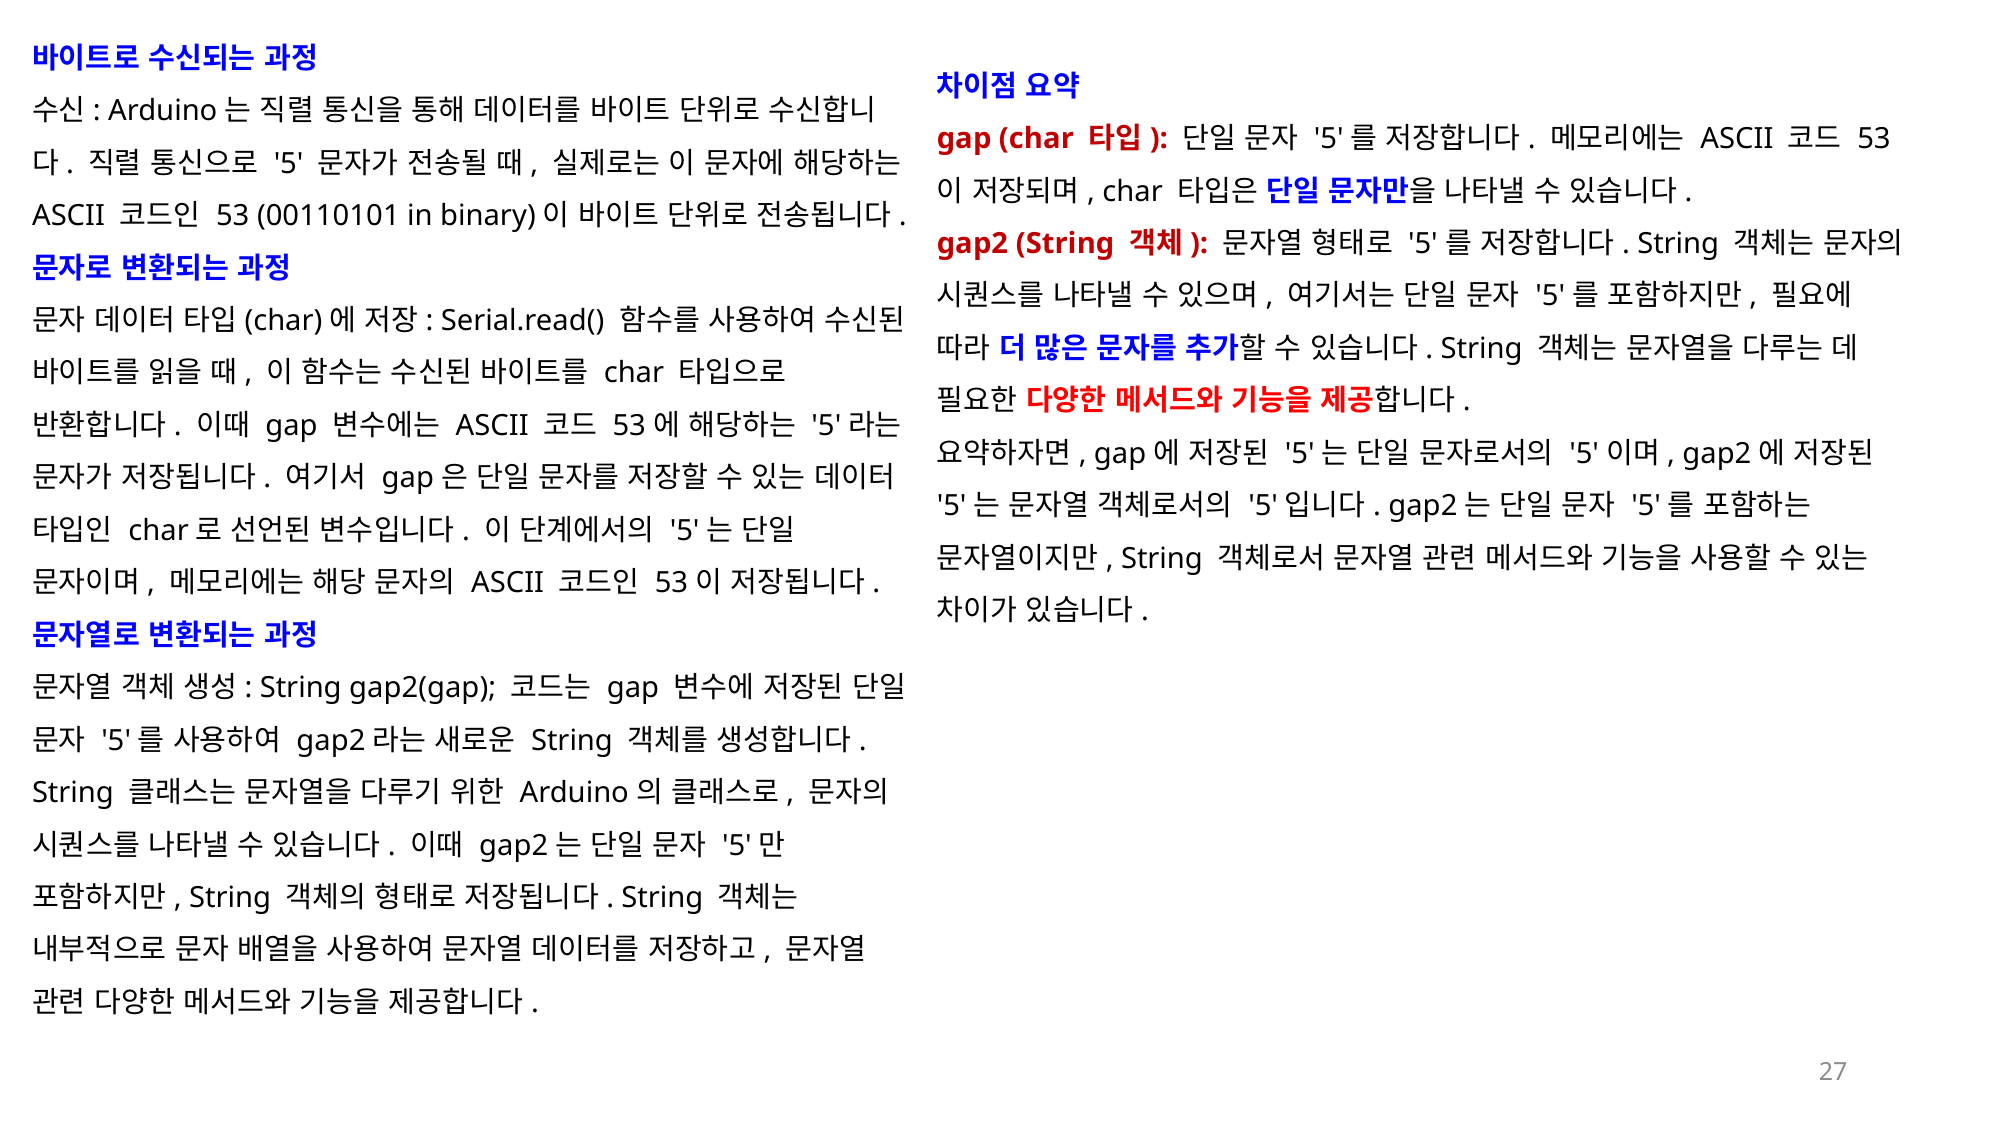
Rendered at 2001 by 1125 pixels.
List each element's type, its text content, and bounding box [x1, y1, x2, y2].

text_box 차이점 요약 gap (char 타입): 단일 문자 '5'를 저장합니다. 메모리에는 ASCII 코드 53이 저장되며, char 타입은 단일 문자만을 나타낼 수 있습니다. gap2 (String 객체): 문자열 형태로 '5'를 저장합니다. String 객체는 문자의 시퀀스를 나타낼 수 있으며, 여기서는 단일 문자 '5'를 포함하지만, 필요에 따라 더 많은 문자를 추가할 수 있습니다. String 객체는 문자열을 다루는 데 필요한 다양한 메서드와 기능을 제공합니다. 요약하자면, gap에 저장된 '5'는 단일 문자로서의 '5'이며, gap2에 저장된 '5'는 문자열 객체로서의 '5'입니다. gap2는 단일 문자 '5'를 포함하는 문자열이지만, String 객체로서 문자열 관련 메서드와 기능을 사용할 수 있는 차이가 있습니다. [922, 42, 1922, 634]
slide_number 27 [1412, 1042, 1863, 1103]
text_box 바이트로 수신되는 과정 수신: Arduino는 직렬 통신을 통해 데이터를 바이트 단위로 수신합니다. 직렬 통신으로 '5' 문자가 전송될 때, 실제로는 이 문자에 해당하는 ASCII 코드인 53 (00110101 in binary)이 바이트 단위로 전송됩니다. 문자로 변환되는 과정 문자 데이터 타입(char)에 저장: Serial.read() 함수를 사용하여 수신된 바이트를 읽을 때, 이 함수는 수신된 바이트를 char 타입으로 반환합니다. 이때 gap 변수에는 ASCII 코드 53에 해당하는 '5'라는 문자가 저장됩니다. 여기서 gap은 단일 문자를 저장할 수 있는 데이터 타입인 char로 선언된 변수입니다. 이 단계에서의 '5'는 단일 문자이며, 메모리에는 해당 문자의 ASCII 코드인 53이 저장됩니다. 문자열로 변환되는 과정 문자열 객체 생성: String gap2(gap); 코드는 gap 변수에 저장된 단일 문자 '5'를 사용하여 gap2라는 새로운 String 객체를 생성합니다. String 클래스는 문자열을 다루기 위한 Arduino의 클래스로, 문자의 시퀀스를 나타낼 수 있습니다. 이때 gap2는 단일 문자 '5'만 포함하지만, String 객체의 형태로 저장됩니다. String 객체는 내부적으로 문자 배열을 사용하여 문자열 데이터를 저장하고, 문자열 관련 다양한 메서드와 기능을 제공합니다. [17, 14, 923, 1026]
